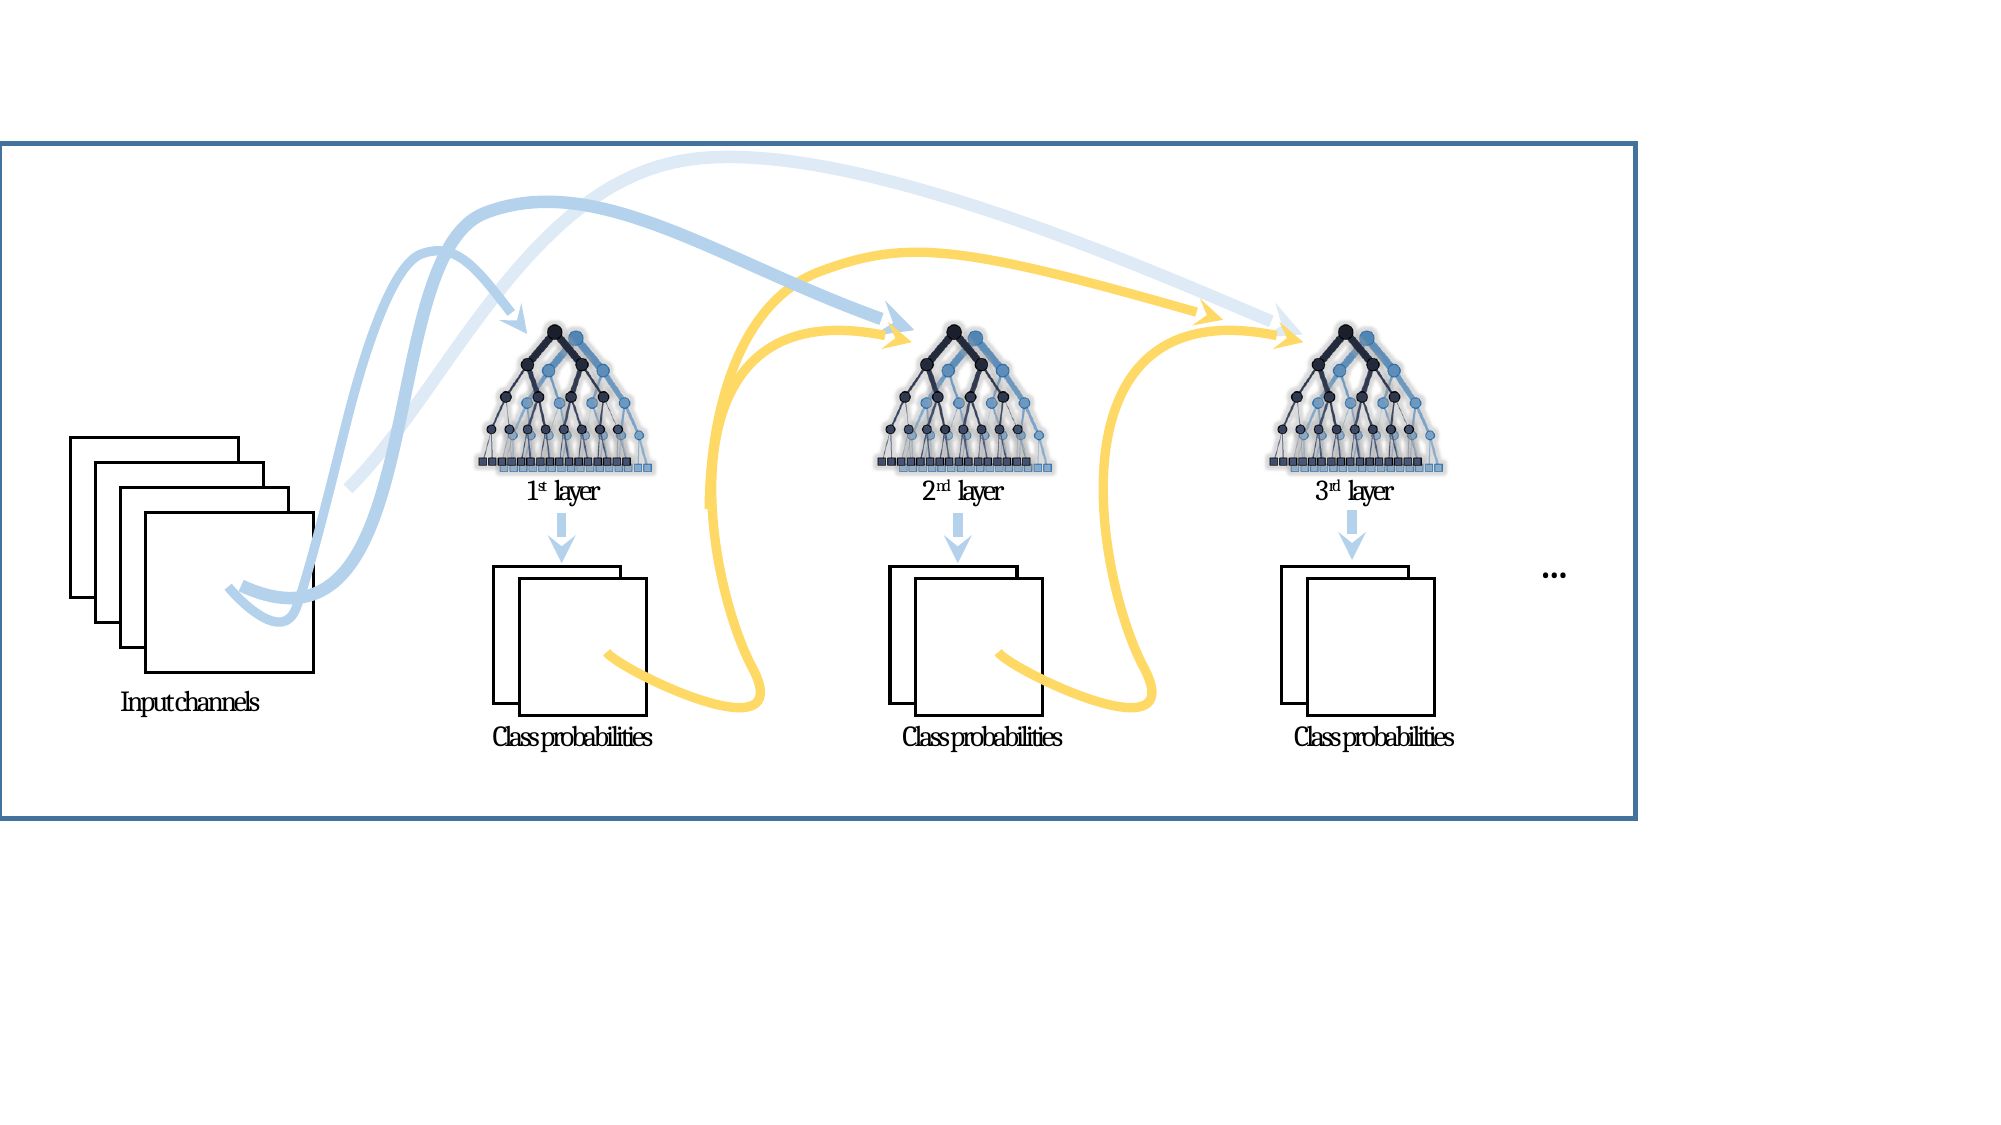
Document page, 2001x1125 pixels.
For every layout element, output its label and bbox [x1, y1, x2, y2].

text_box [428, 310, 700, 515]
text_box [828, 310, 1099, 515]
text_box [1219, 310, 1490, 515]
text_box [889, 566, 1043, 716]
text_box [0, 143, 1637, 819]
text_box [70, 437, 314, 673]
text_box [493, 566, 647, 716]
text_box [1281, 566, 1435, 716]
